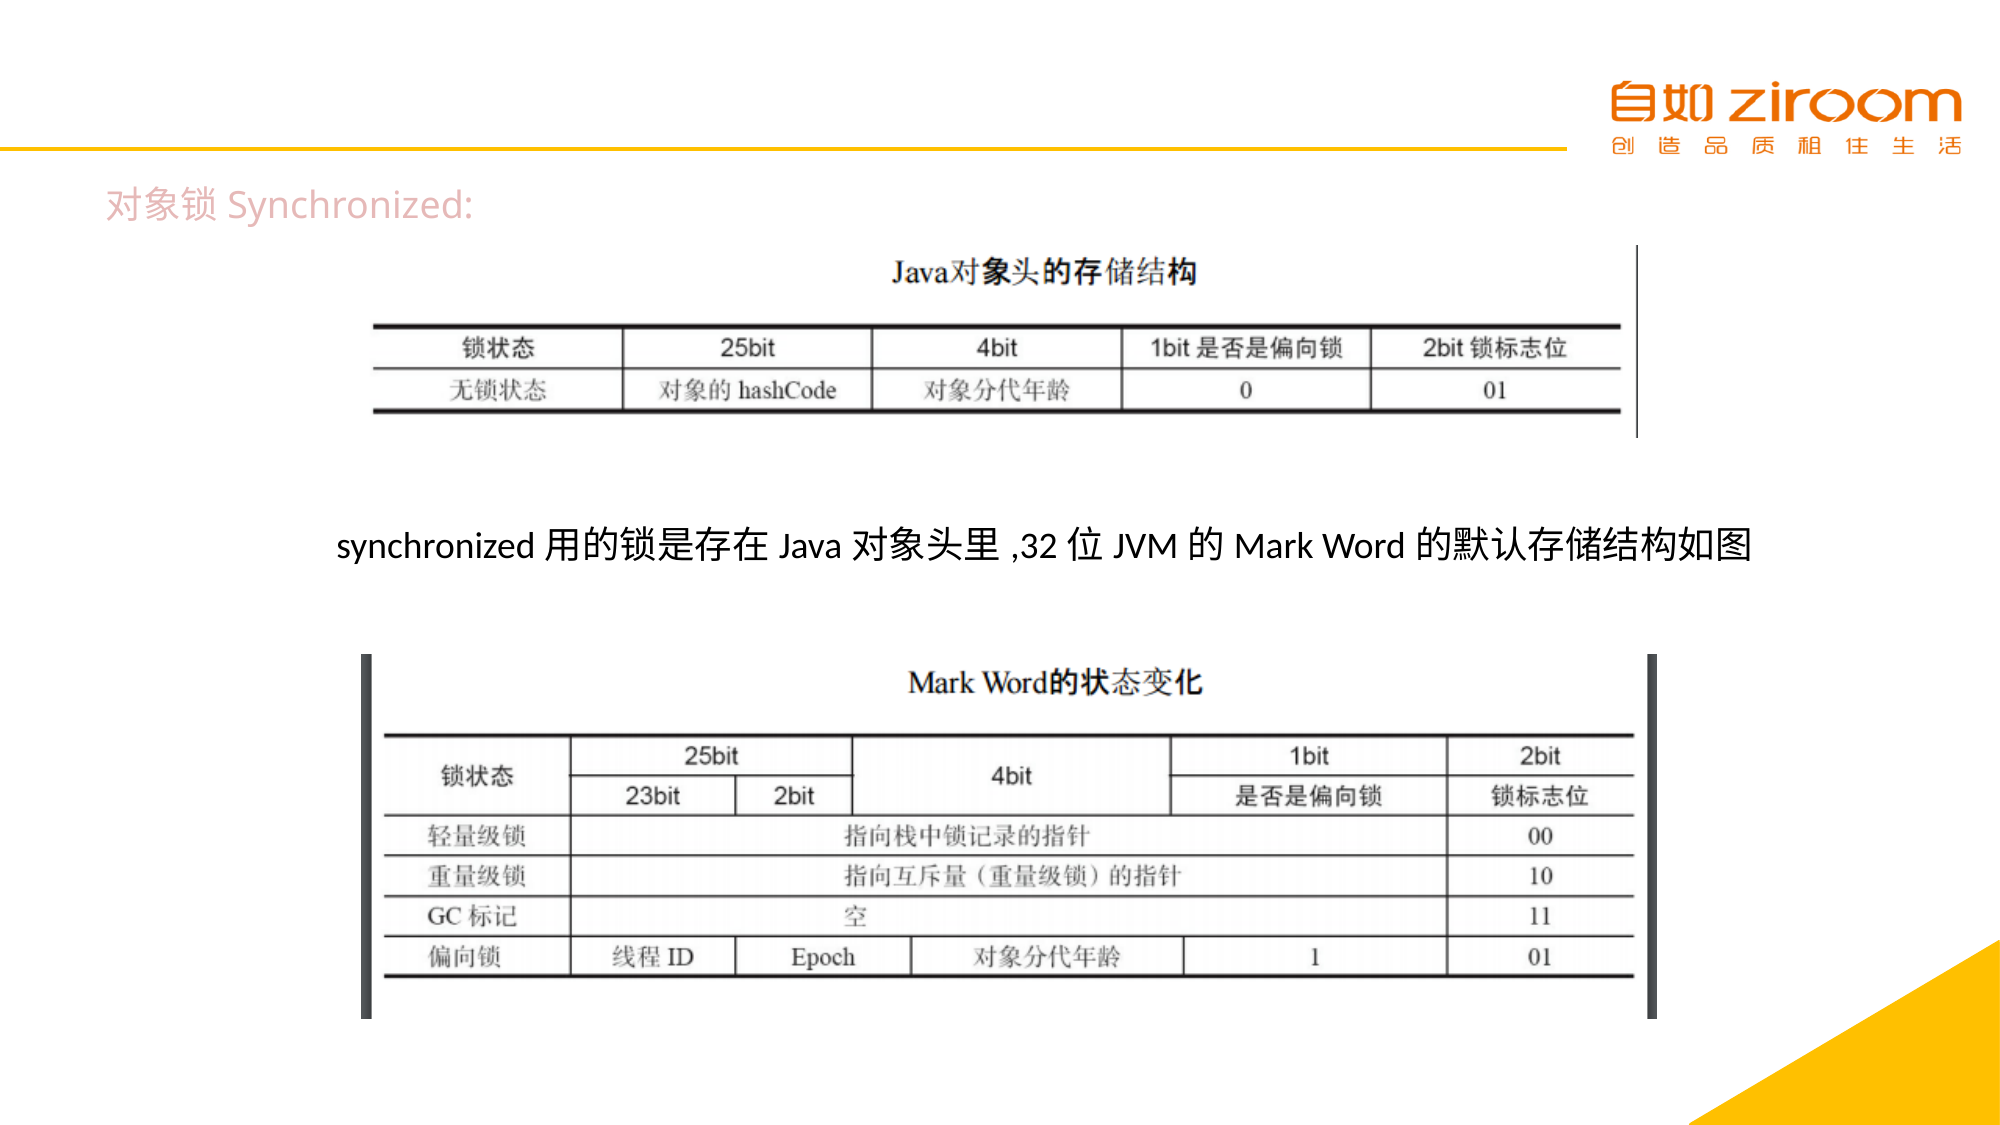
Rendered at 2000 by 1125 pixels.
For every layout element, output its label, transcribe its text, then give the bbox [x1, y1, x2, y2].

picture [361, 245, 1639, 438]
picture [361, 654, 1657, 1020]
picture [1582, 57, 2000, 173]
text_box 对象锁Synchronized: [91, 174, 489, 324]
text_box synchronized用的锁是存在Java对象头里,32位JVM的Mark Word的默认存储结构如图 [321, 513, 1768, 573]
